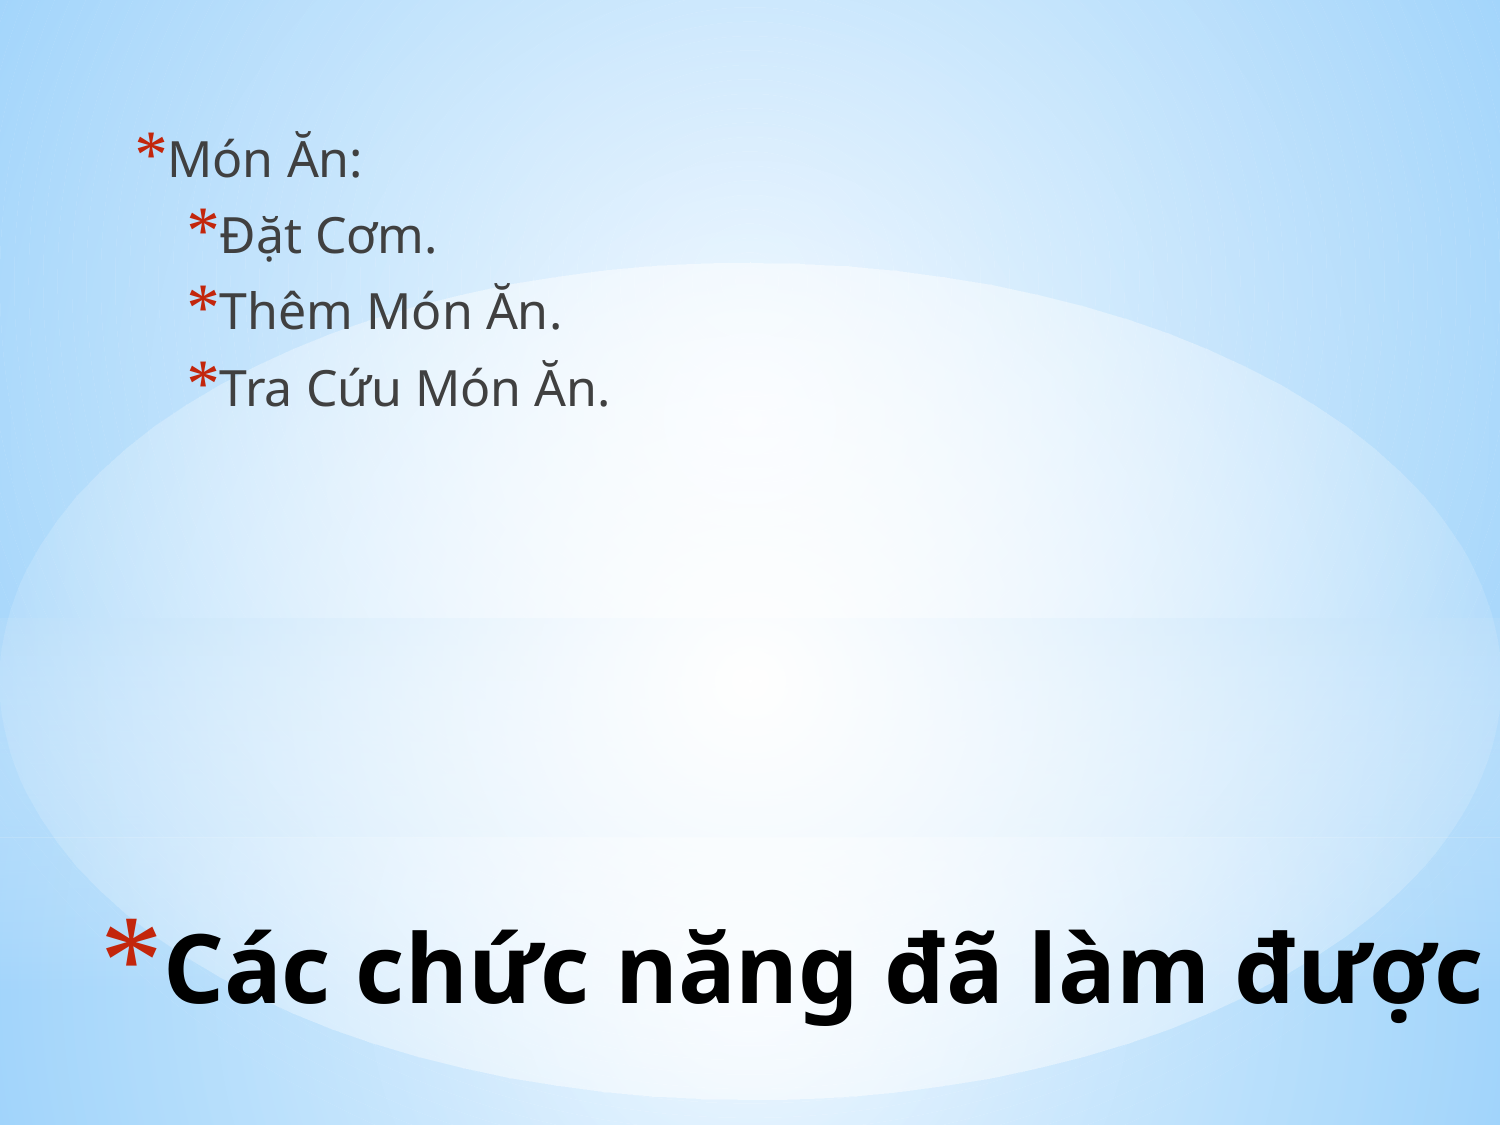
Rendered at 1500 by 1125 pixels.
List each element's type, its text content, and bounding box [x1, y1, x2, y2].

title Các chức năng đã làm được [24, 900, 1500, 1088]
list Món Ăn: Đặt Cơm. Thêm Món Ăn. Tra Cứu Món Ăn. [112, 120, 1425, 863]
